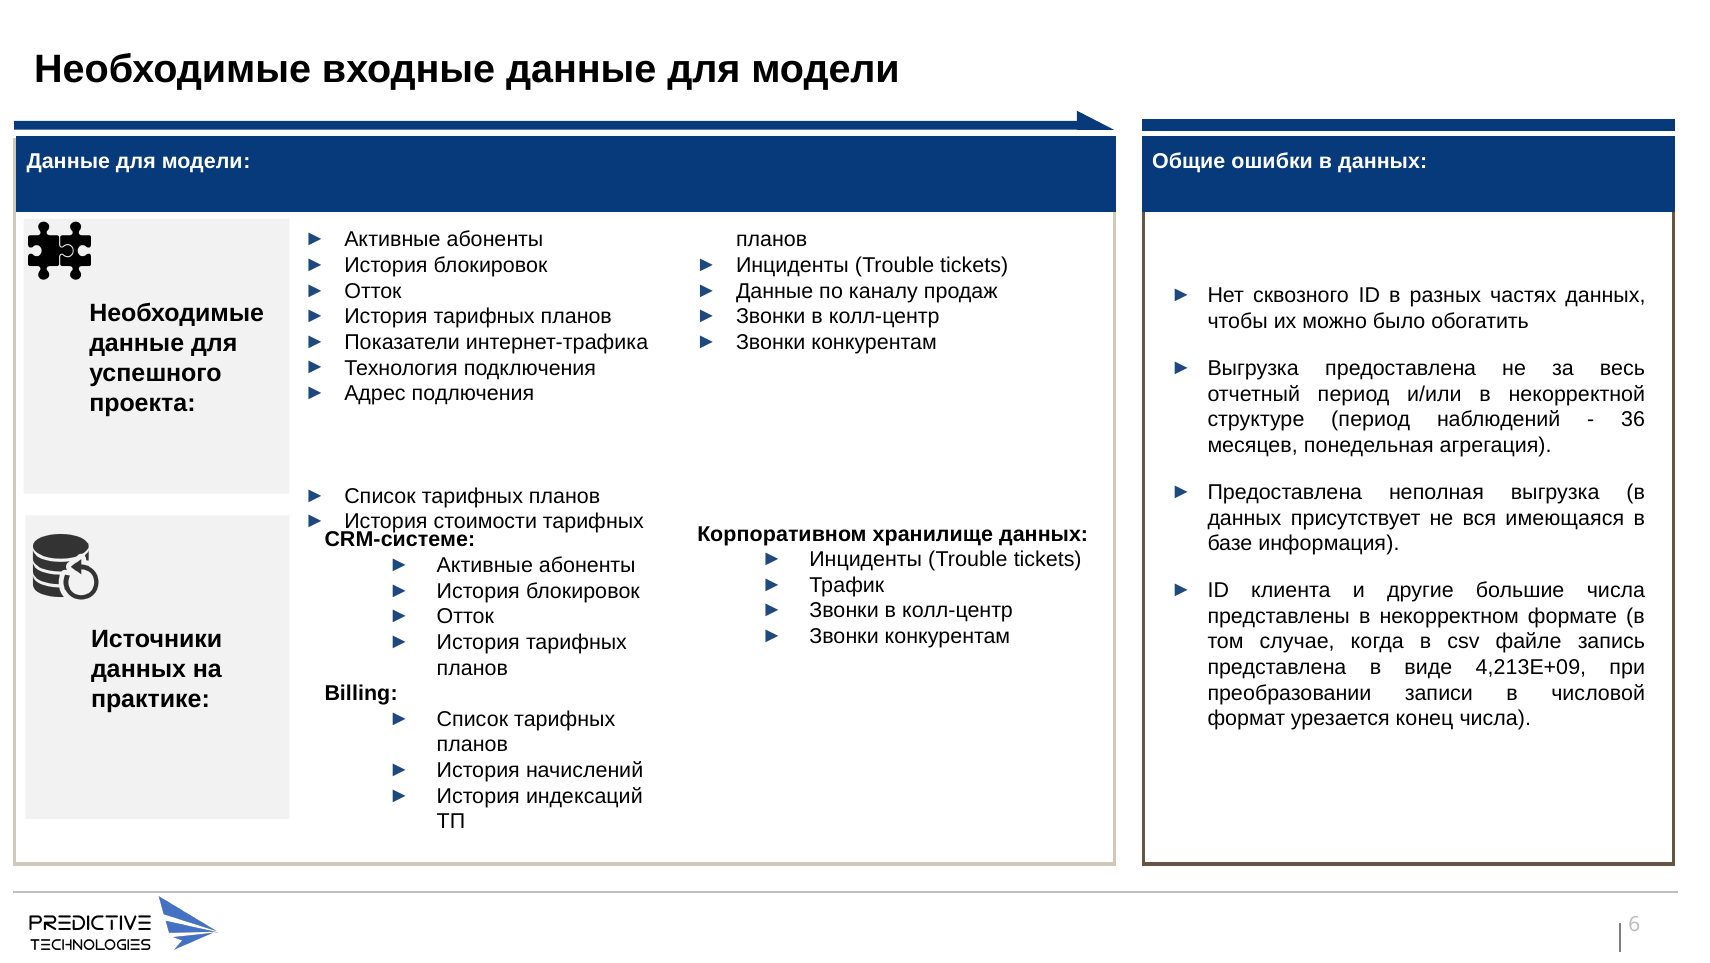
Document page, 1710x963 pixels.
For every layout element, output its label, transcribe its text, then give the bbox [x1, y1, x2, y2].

title Необходимые входные данные для модели [33, 0, 1676, 91]
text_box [13, 110, 1115, 865]
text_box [1142, 120, 1674, 865]
picture [32, 533, 99, 600]
slide_number 6 [1628, 910, 1693, 937]
picture [27, 218, 91, 282]
picture [13, 896, 218, 963]
